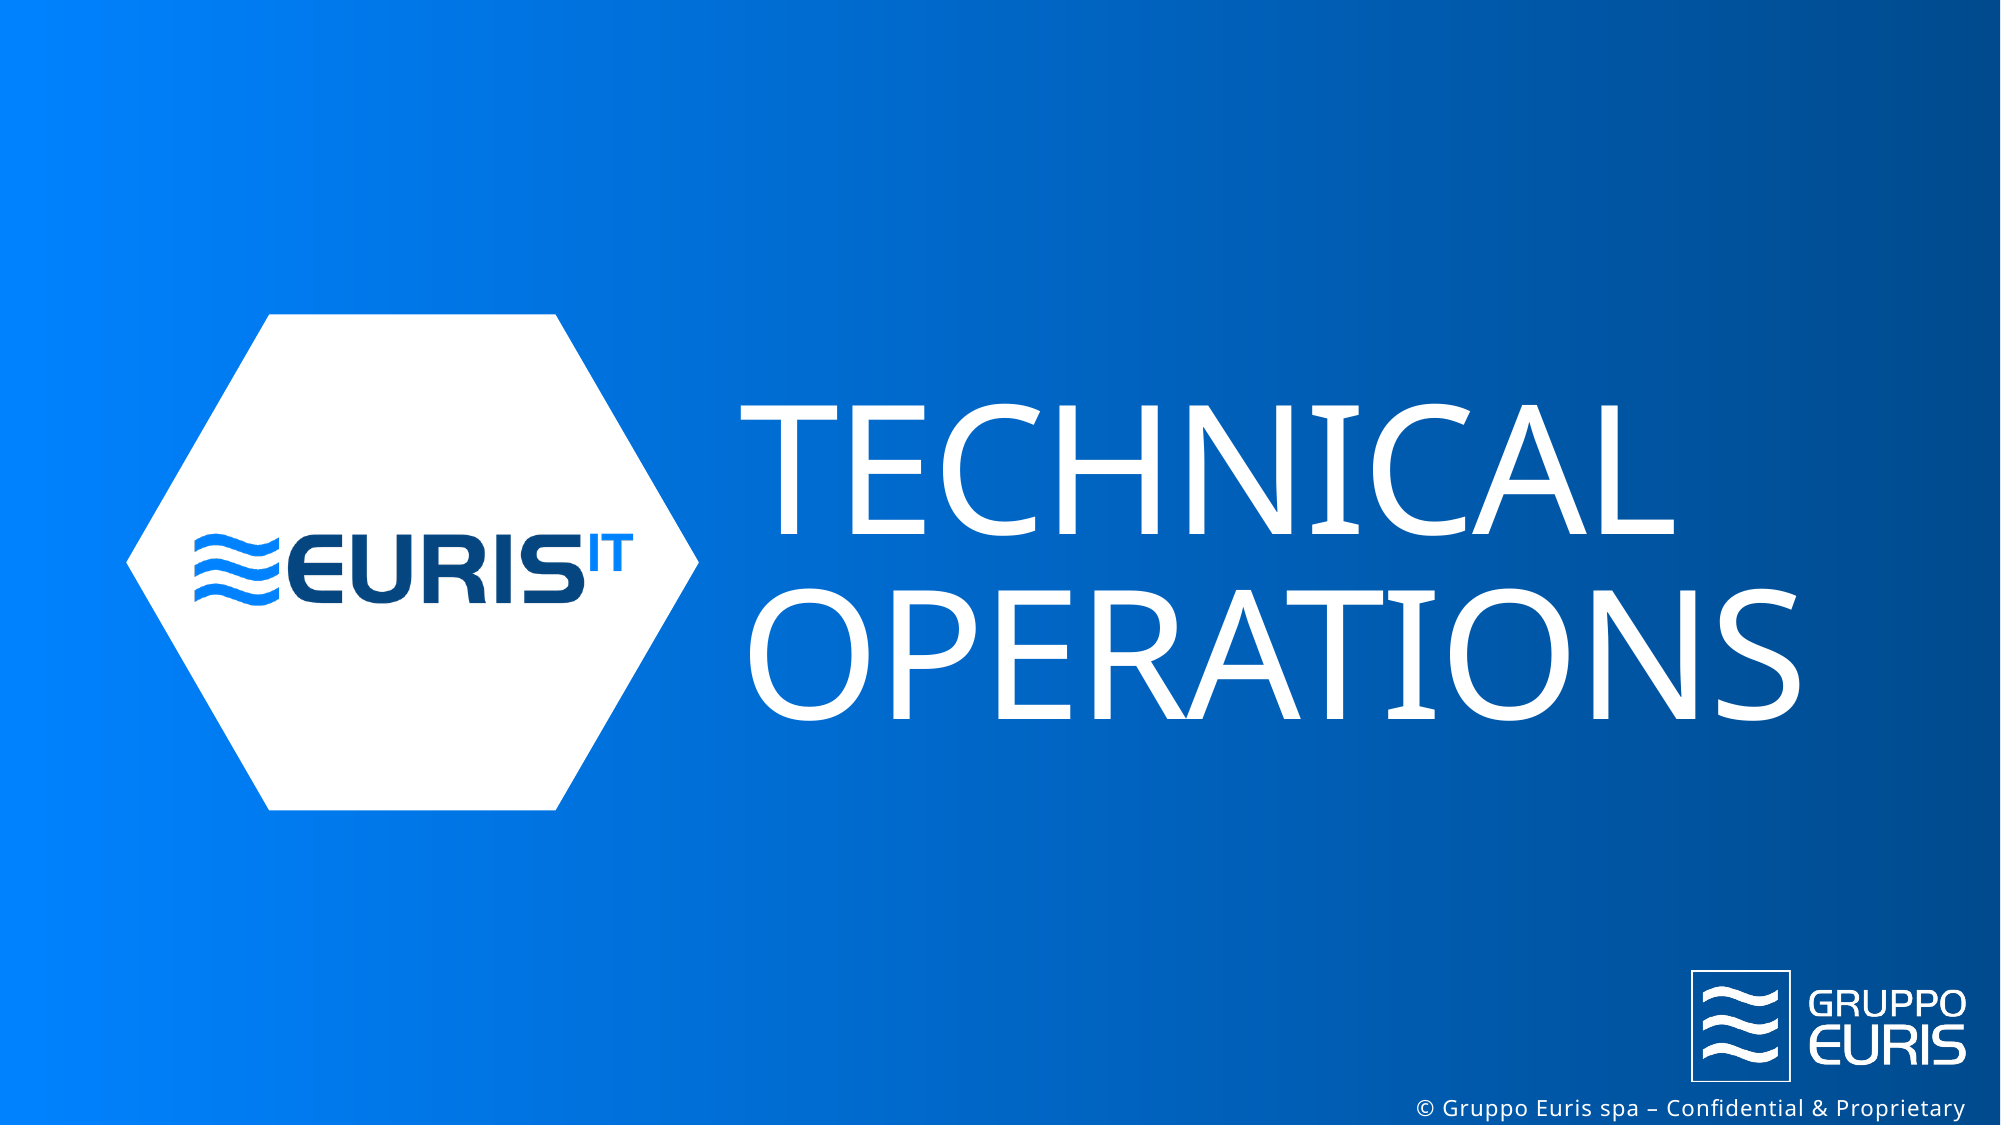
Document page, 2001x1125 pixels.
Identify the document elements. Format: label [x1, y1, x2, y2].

text_box [126, 314, 699, 811]
picture [0, 0, 2001, 1125]
